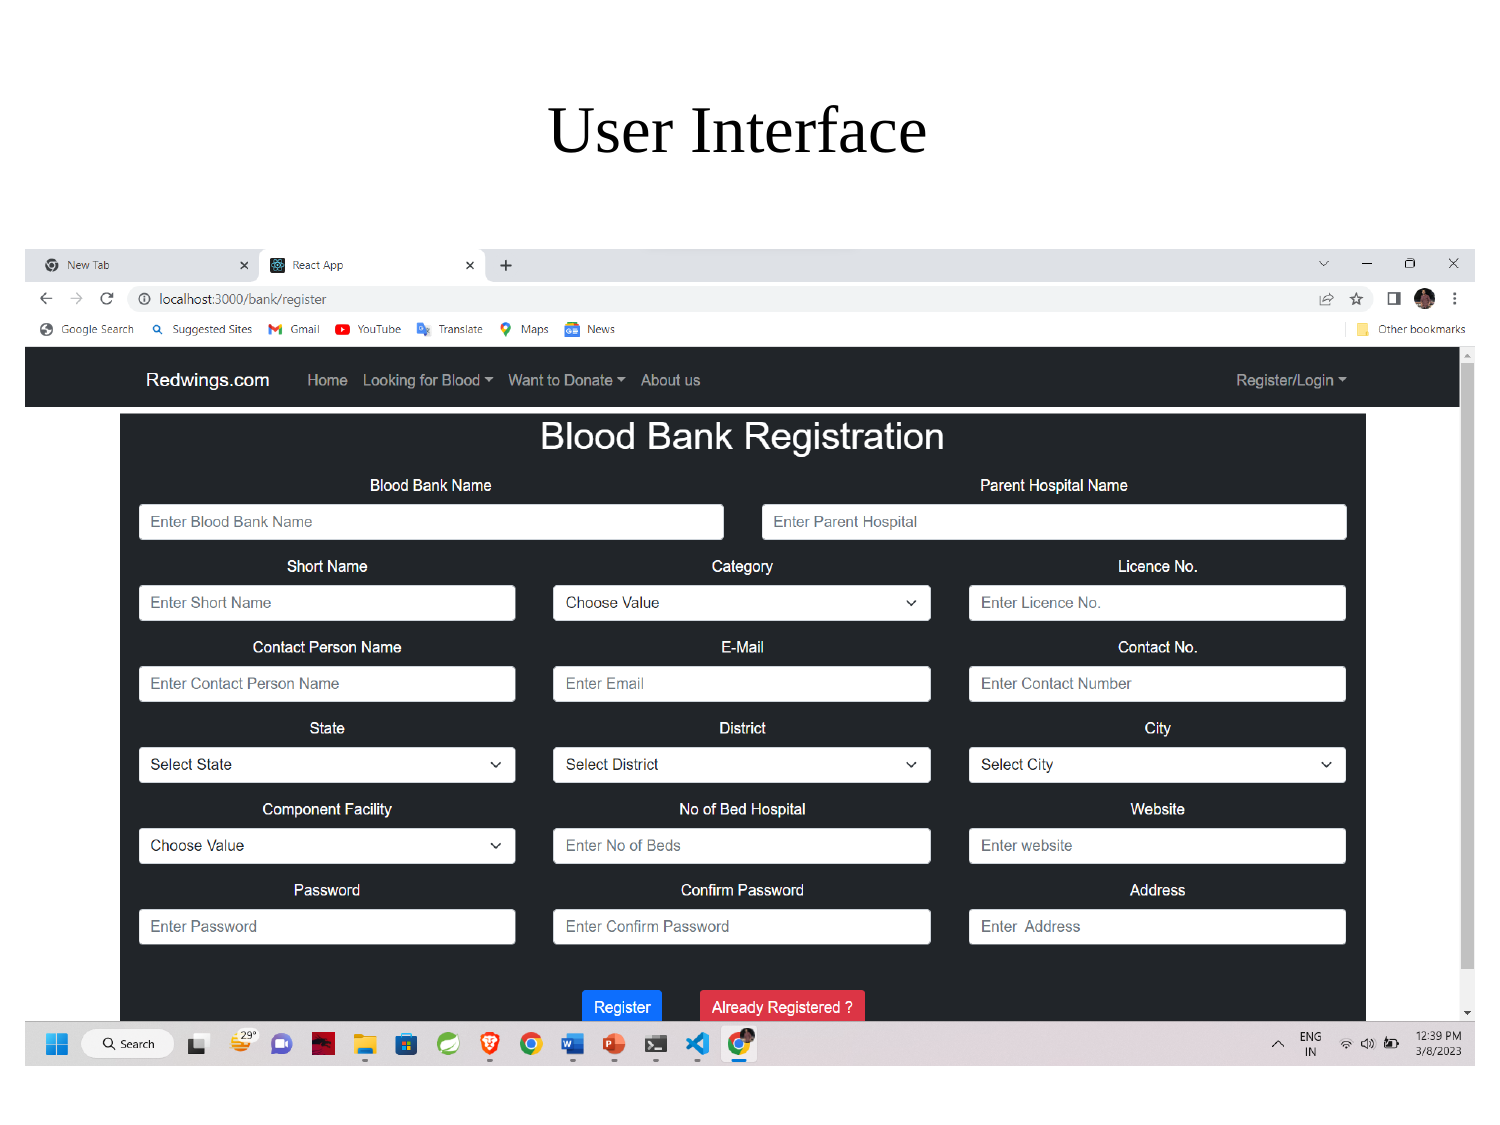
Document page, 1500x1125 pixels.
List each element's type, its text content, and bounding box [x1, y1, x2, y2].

text_box User Interface [532, 78, 944, 174]
picture [25, 249, 1475, 1066]
